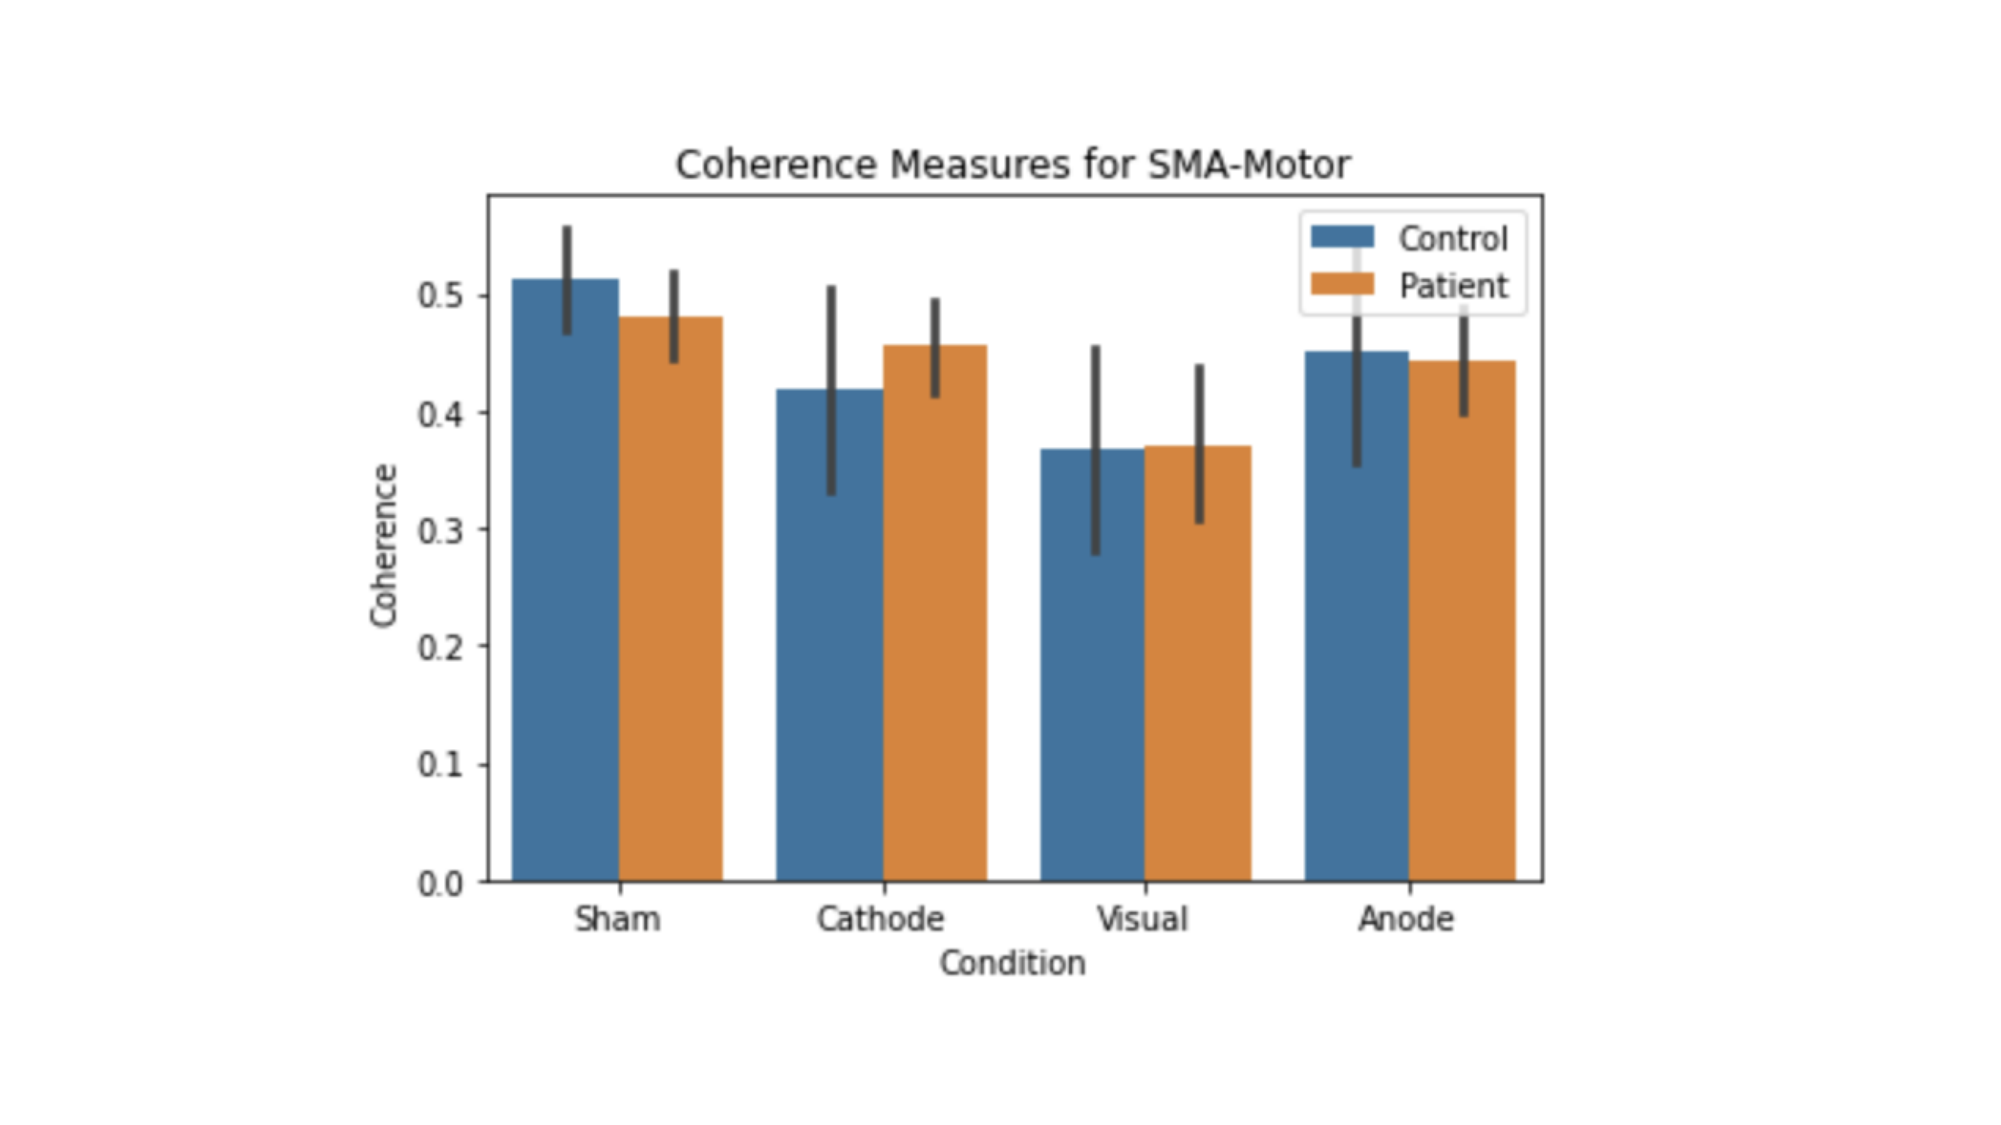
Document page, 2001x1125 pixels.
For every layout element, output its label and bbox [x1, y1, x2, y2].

picture [325, 128, 1675, 997]
